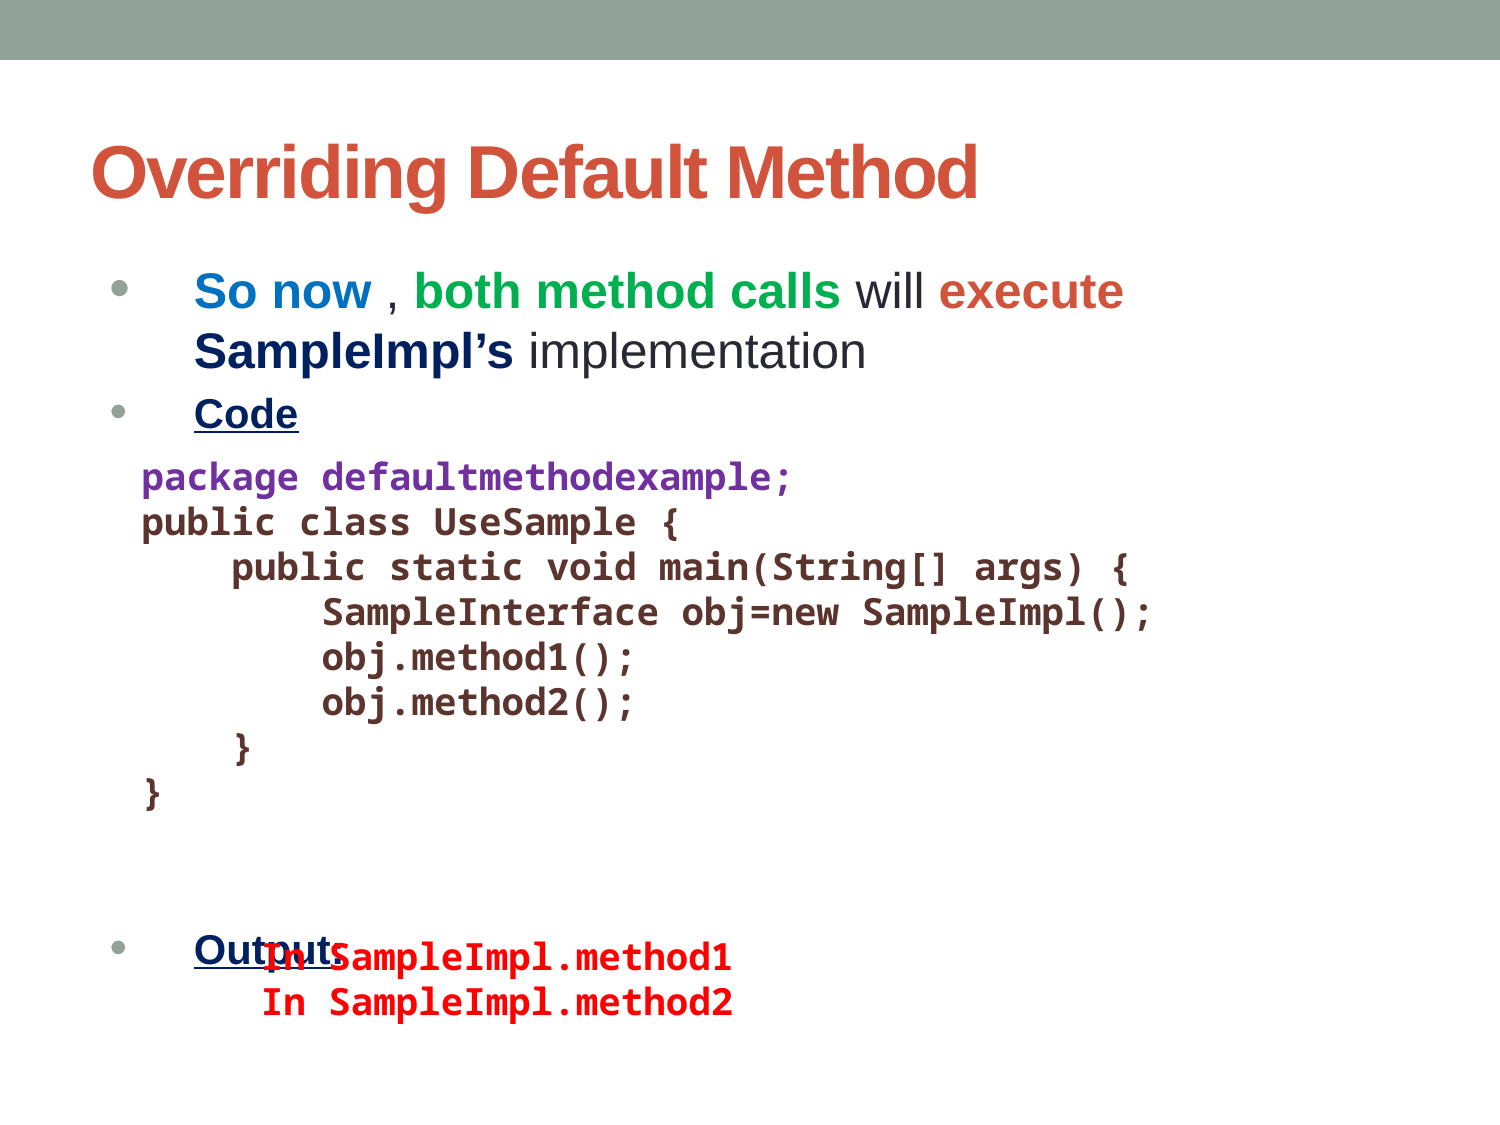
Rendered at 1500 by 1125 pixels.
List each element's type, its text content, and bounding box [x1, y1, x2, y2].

text_box package defaultmethodexample; public class UseSample { public static void main(String[] args) { SampleInterface obj=new SampleImpl(); obj.method1(); obj.method2(); } } [81, 445, 1371, 820]
title Overriding Default Method [75, 87, 1425, 250]
text_box In SampleImpl.method1 In SampleImpl.method2 [246, 925, 1307, 1031]
list So now , both method calls will execute SampleImpl’s implementation Code Output: [49, 250, 1445, 1047]
